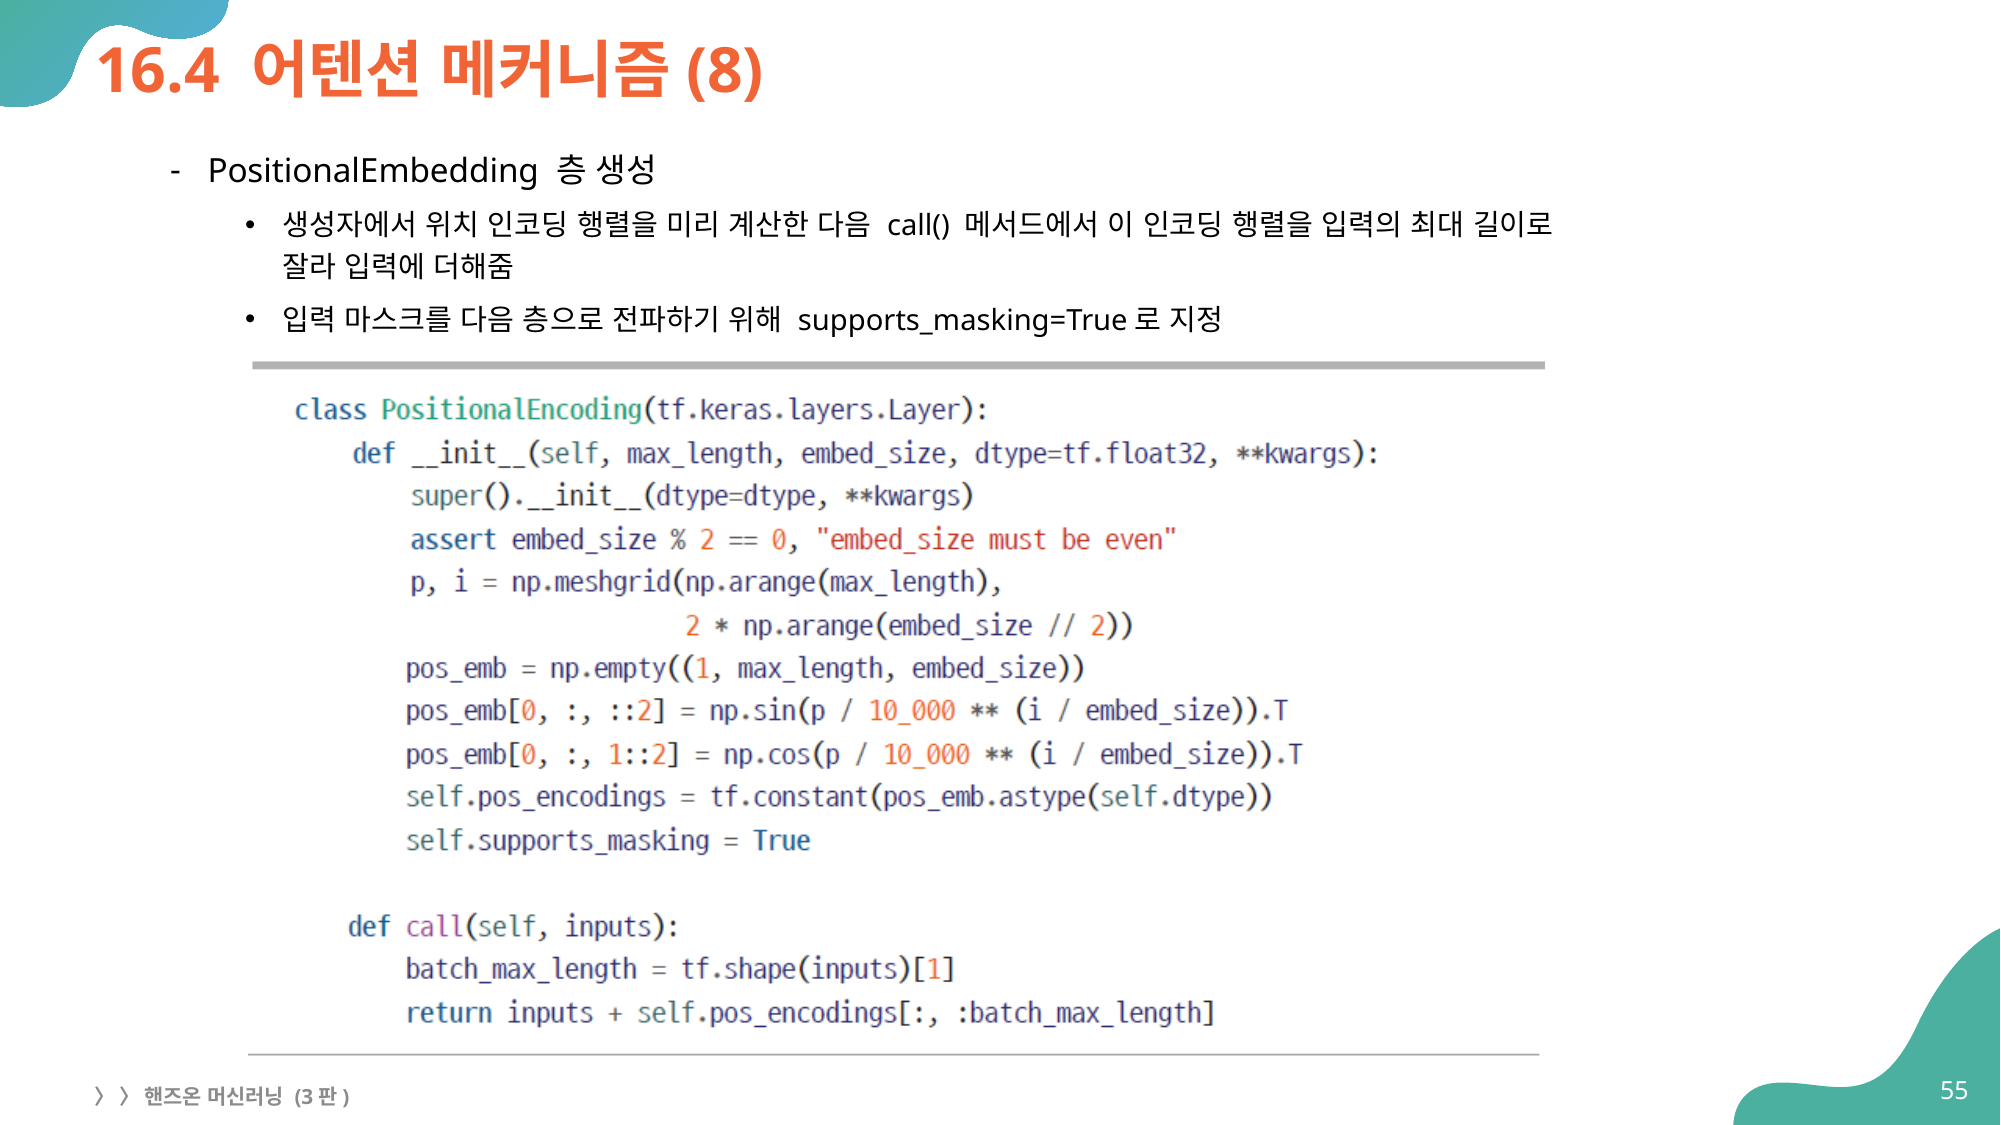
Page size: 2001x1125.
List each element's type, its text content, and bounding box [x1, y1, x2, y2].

slide_number 55 [1917, 1061, 1984, 1122]
title 16.4 어텐션 메커니즘(8) [79, 17, 1931, 128]
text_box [248, 357, 1549, 1062]
footer 〉 〉 핸즈온 머신러닝 (3판) [79, 1078, 755, 1114]
list PositionalEmbedding 층 생성 생성자에서 위치 인코딩 행렬을 미리 계산한 다음 call() 메서드에서 이 인코딩 행렬을 입력의 최대 길이로 잘라 입력에 더해줌 입력 마스크를 다음 층으로 전파하기 위해 supports_masking=True로 지정 [79, 133, 1892, 1035]
